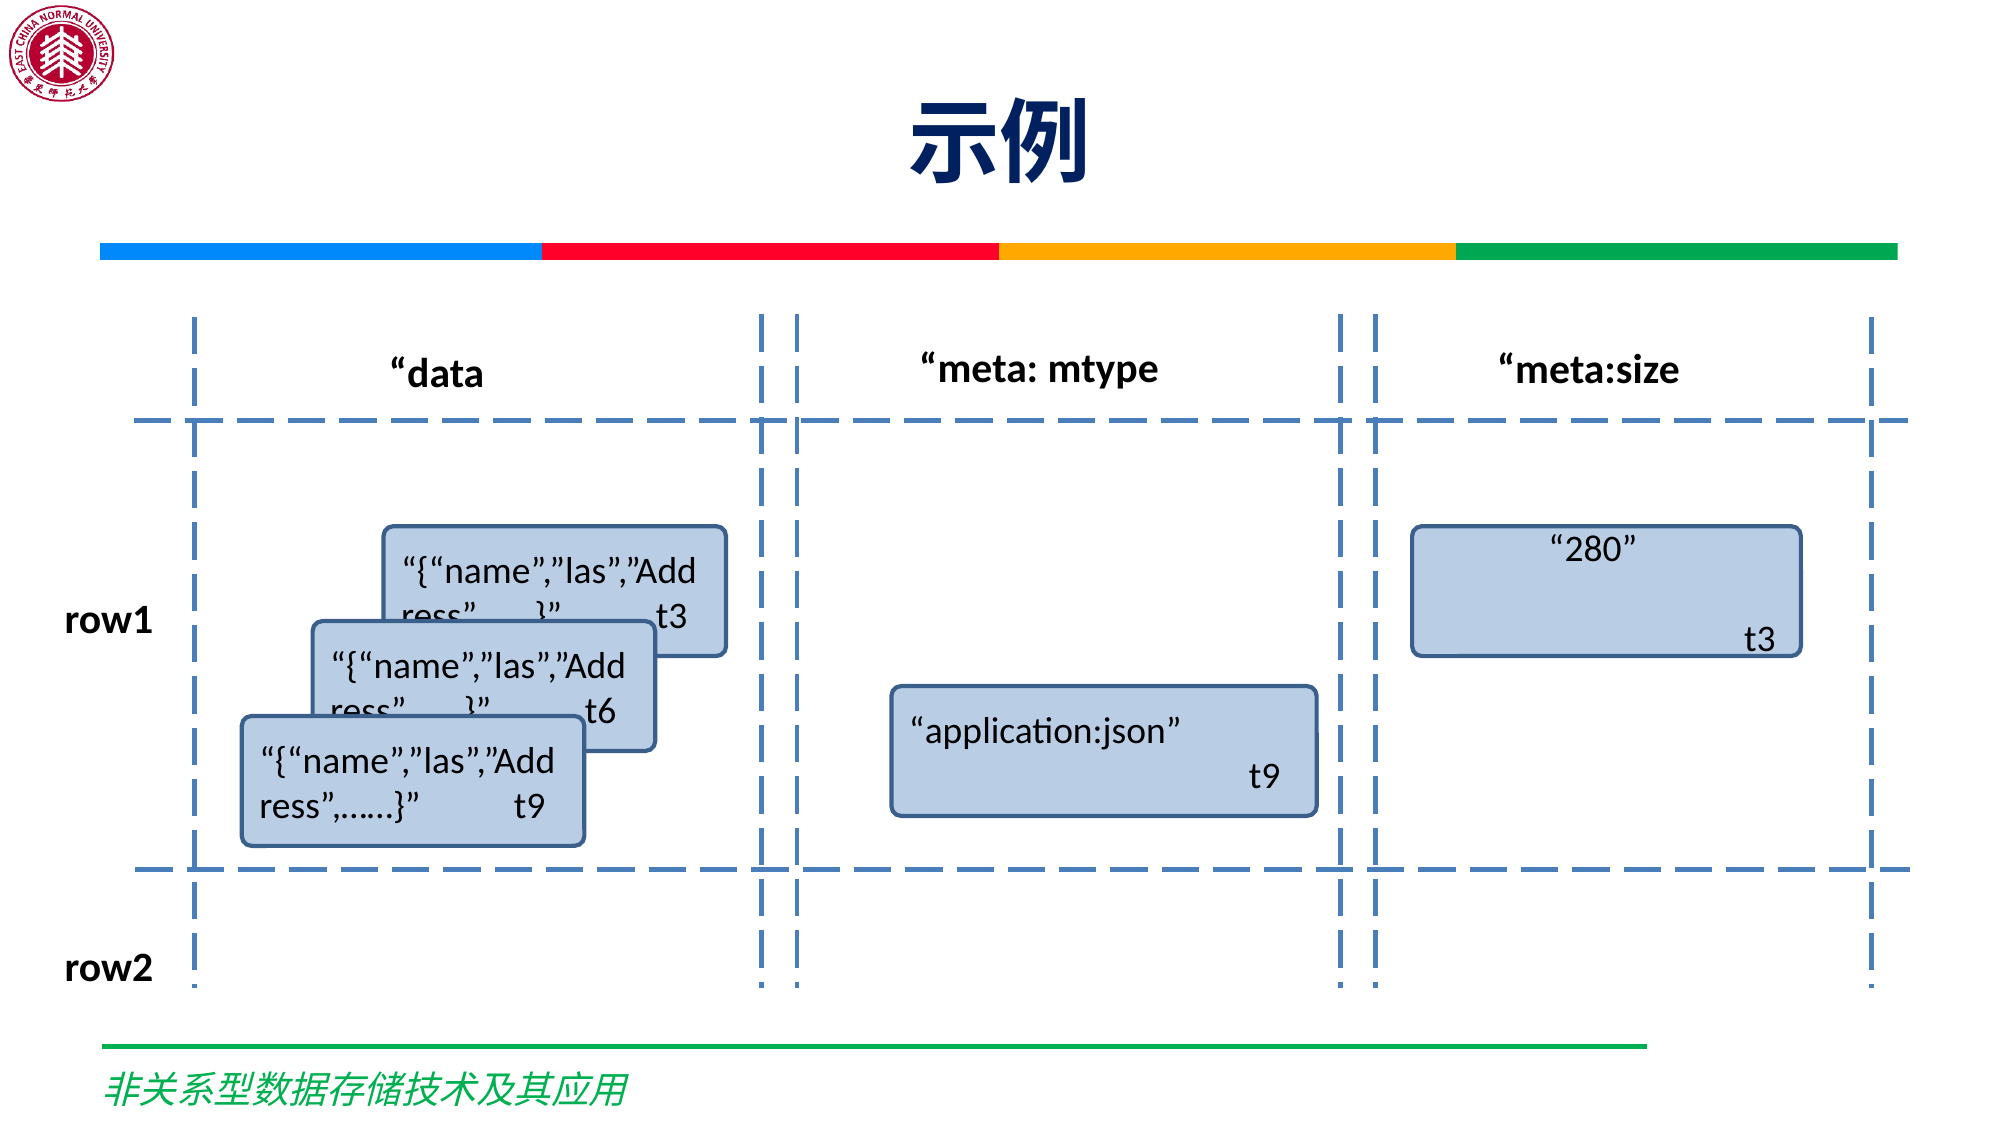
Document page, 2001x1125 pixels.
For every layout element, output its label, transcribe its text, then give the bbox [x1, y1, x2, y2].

picture [86, 243, 1898, 260]
title 示例 [99, 45, 1900, 233]
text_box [49, 314, 1910, 999]
picture [7, 4, 115, 102]
